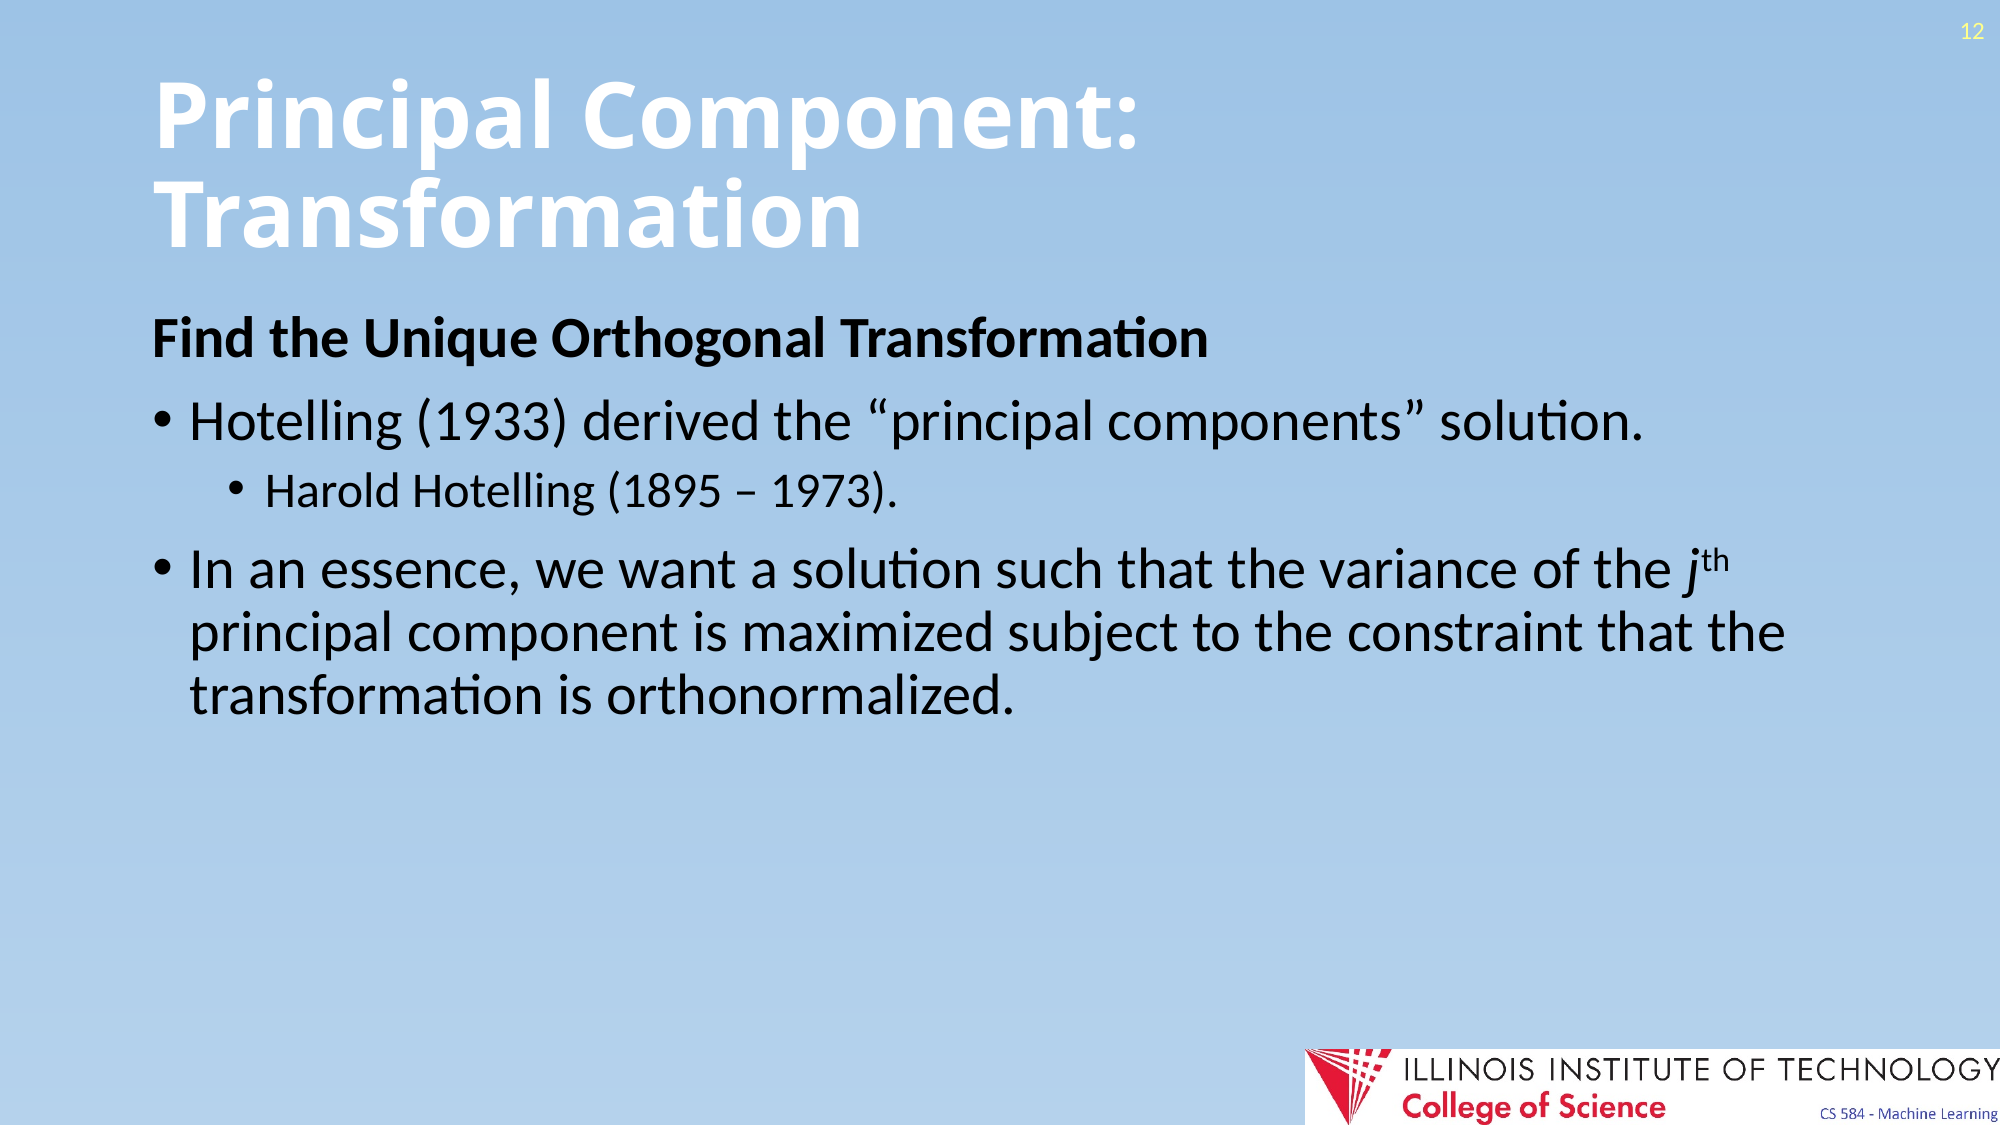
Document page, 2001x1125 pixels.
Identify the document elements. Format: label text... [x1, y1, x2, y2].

title Principal Component: Transformation [137, 59, 1863, 278]
picture [1305, 1049, 2000, 1125]
slide_number 12 [1550, 0, 2000, 60]
list Find the Unique Orthogonal Transformation Hotelling (1933) derived the “principal components” solution. Harold Hotelling (1895 – 1973). In an essence, we want a solution such that the variance of the jth principal component is maximized subject to the constraint that the transformation is orthonormalized. [137, 299, 1863, 1014]
